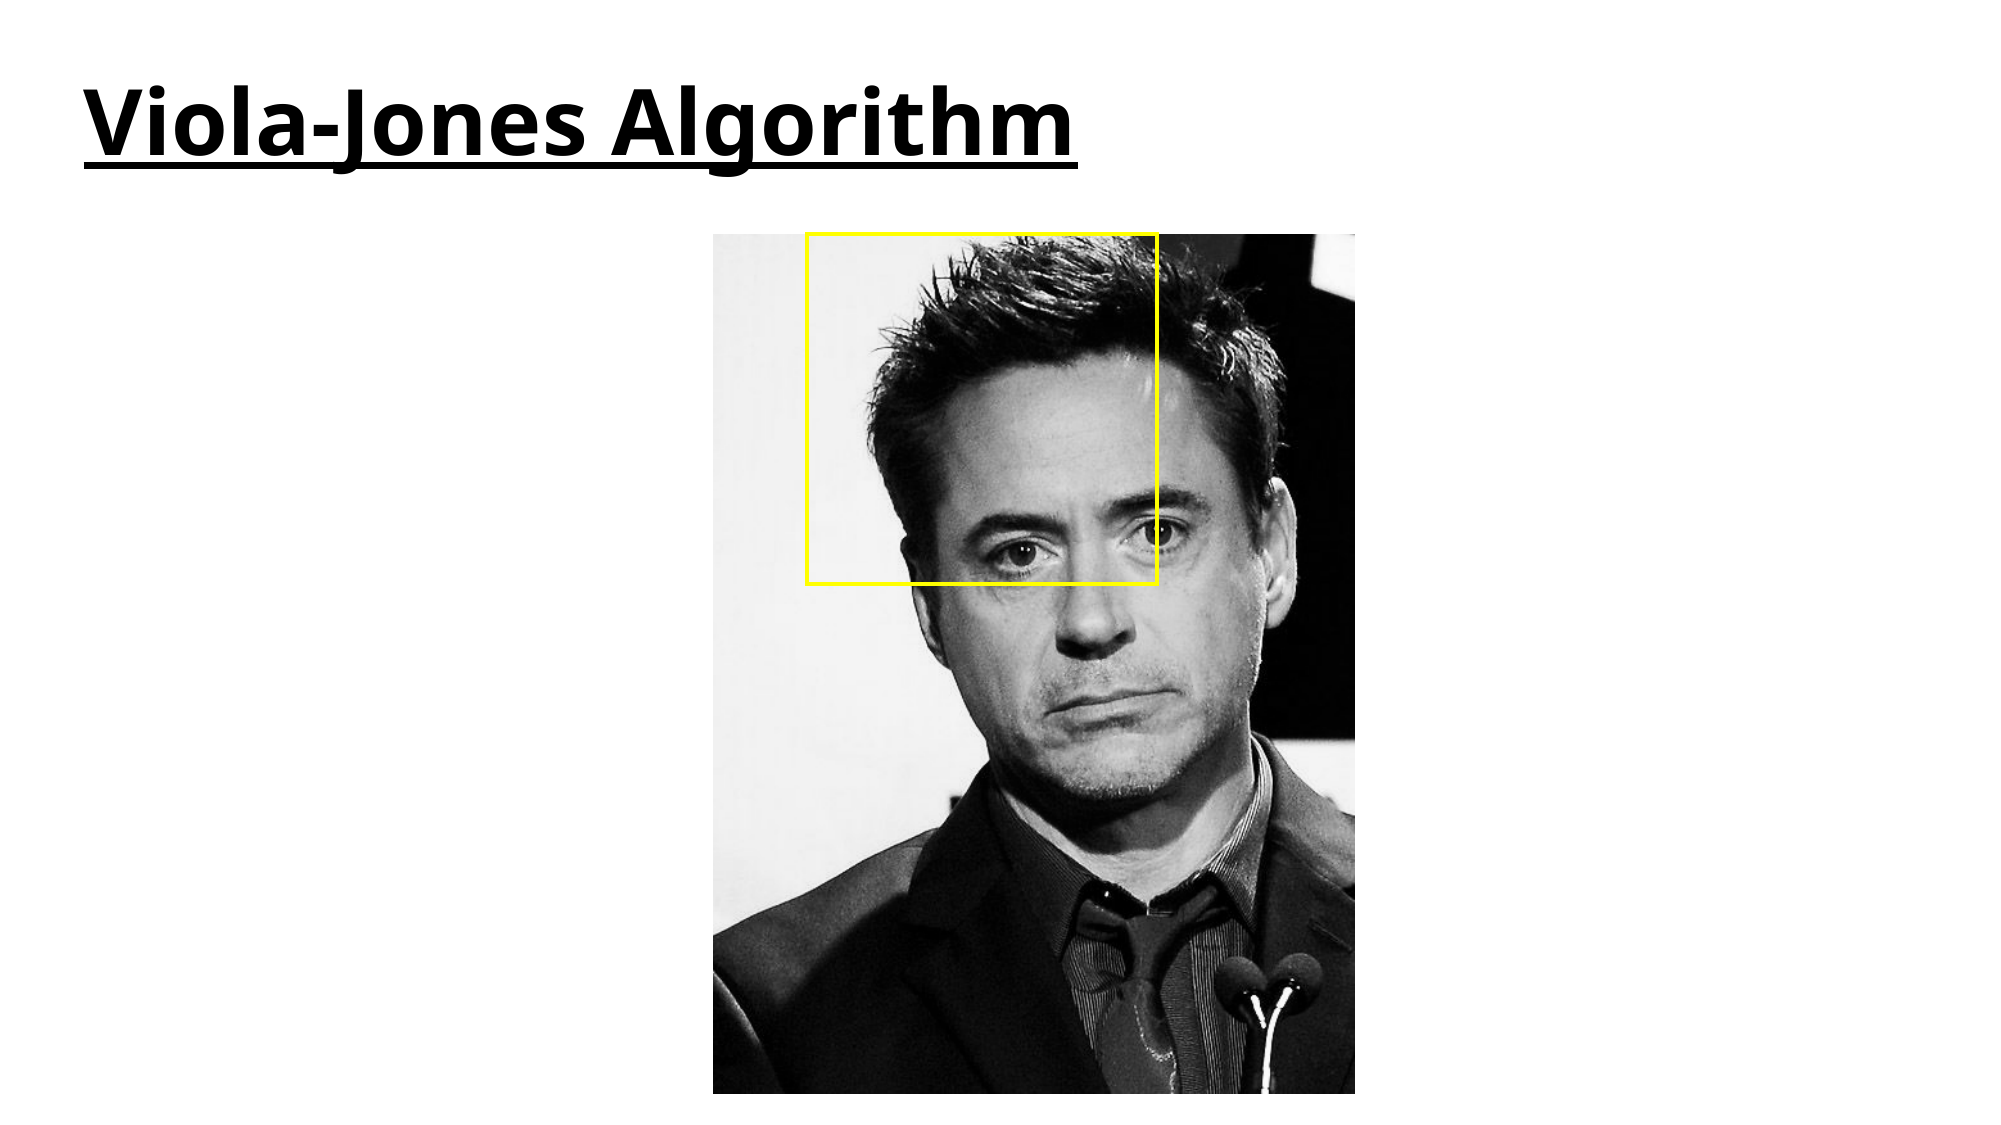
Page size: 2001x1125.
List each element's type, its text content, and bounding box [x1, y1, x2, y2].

picture [713, 234, 1355, 1094]
title Viola-Jones Algorithm [68, 16, 1794, 235]
